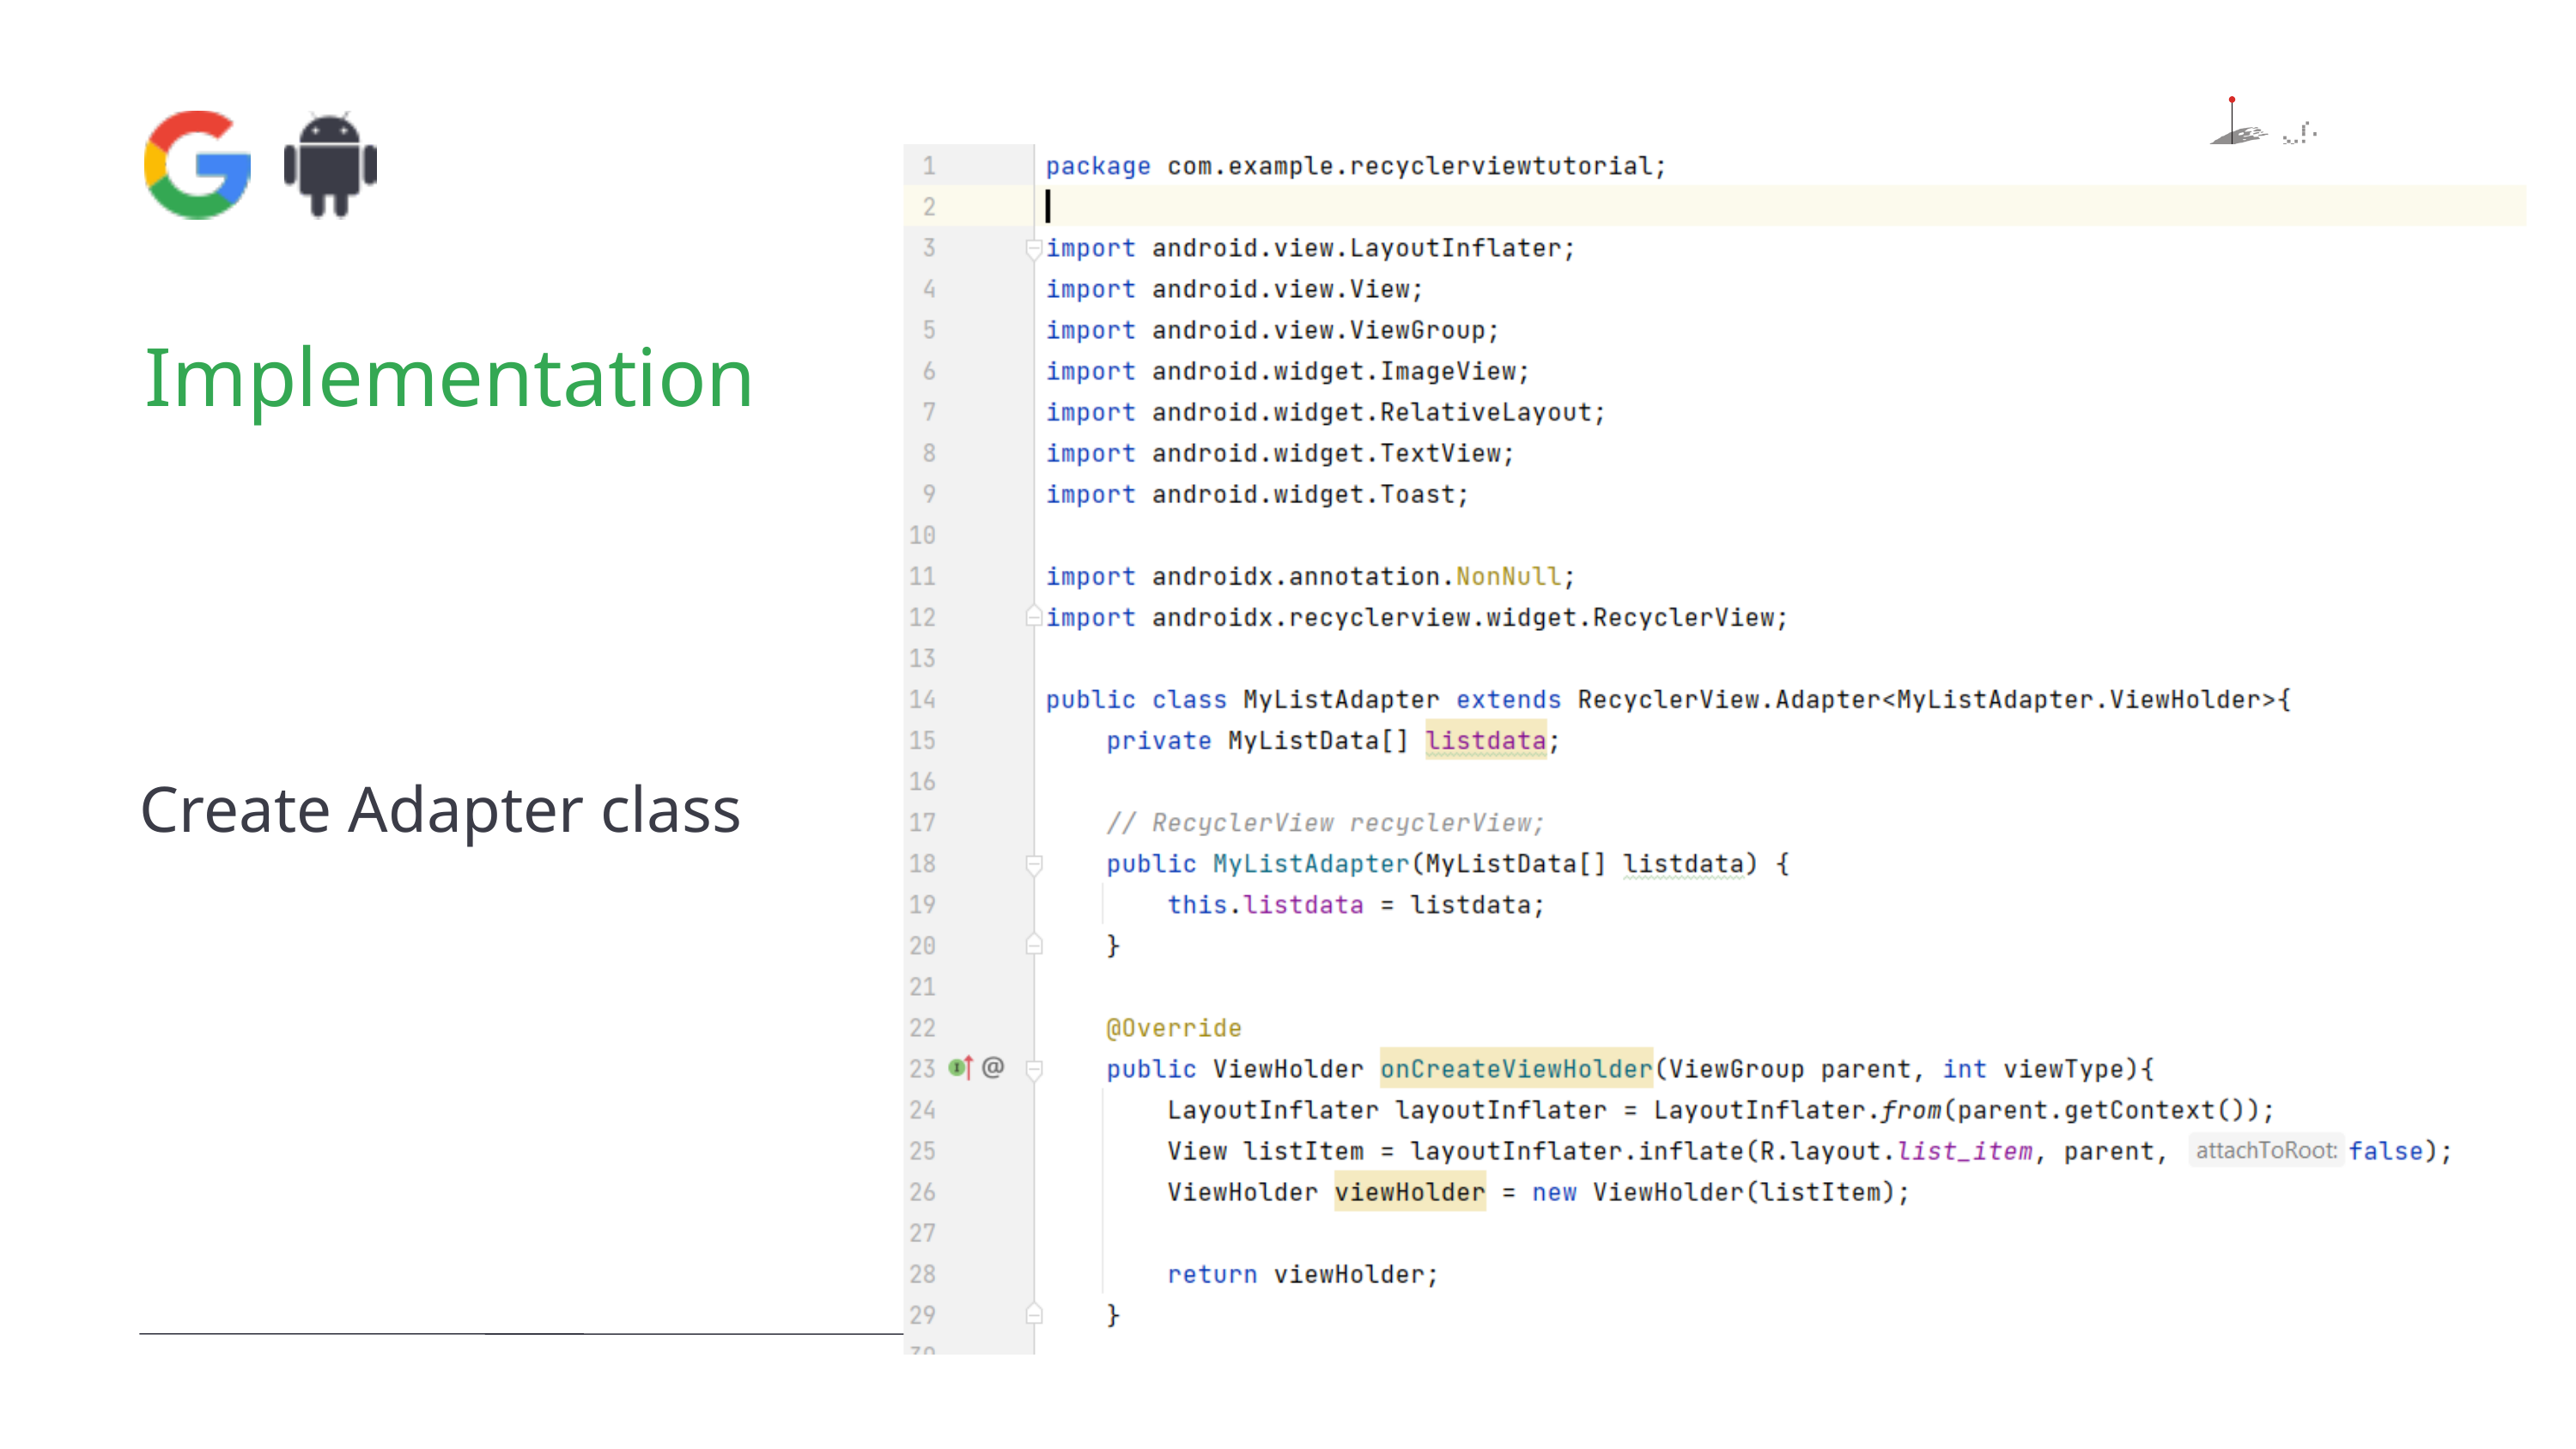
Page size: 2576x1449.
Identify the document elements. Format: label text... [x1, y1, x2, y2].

picture [903, 96, 2527, 1355]
text_box Create Adapter class [139, 733, 899, 846]
picture [144, 111, 251, 221]
picture [284, 111, 377, 221]
text_box Implementation [144, 325, 899, 423]
